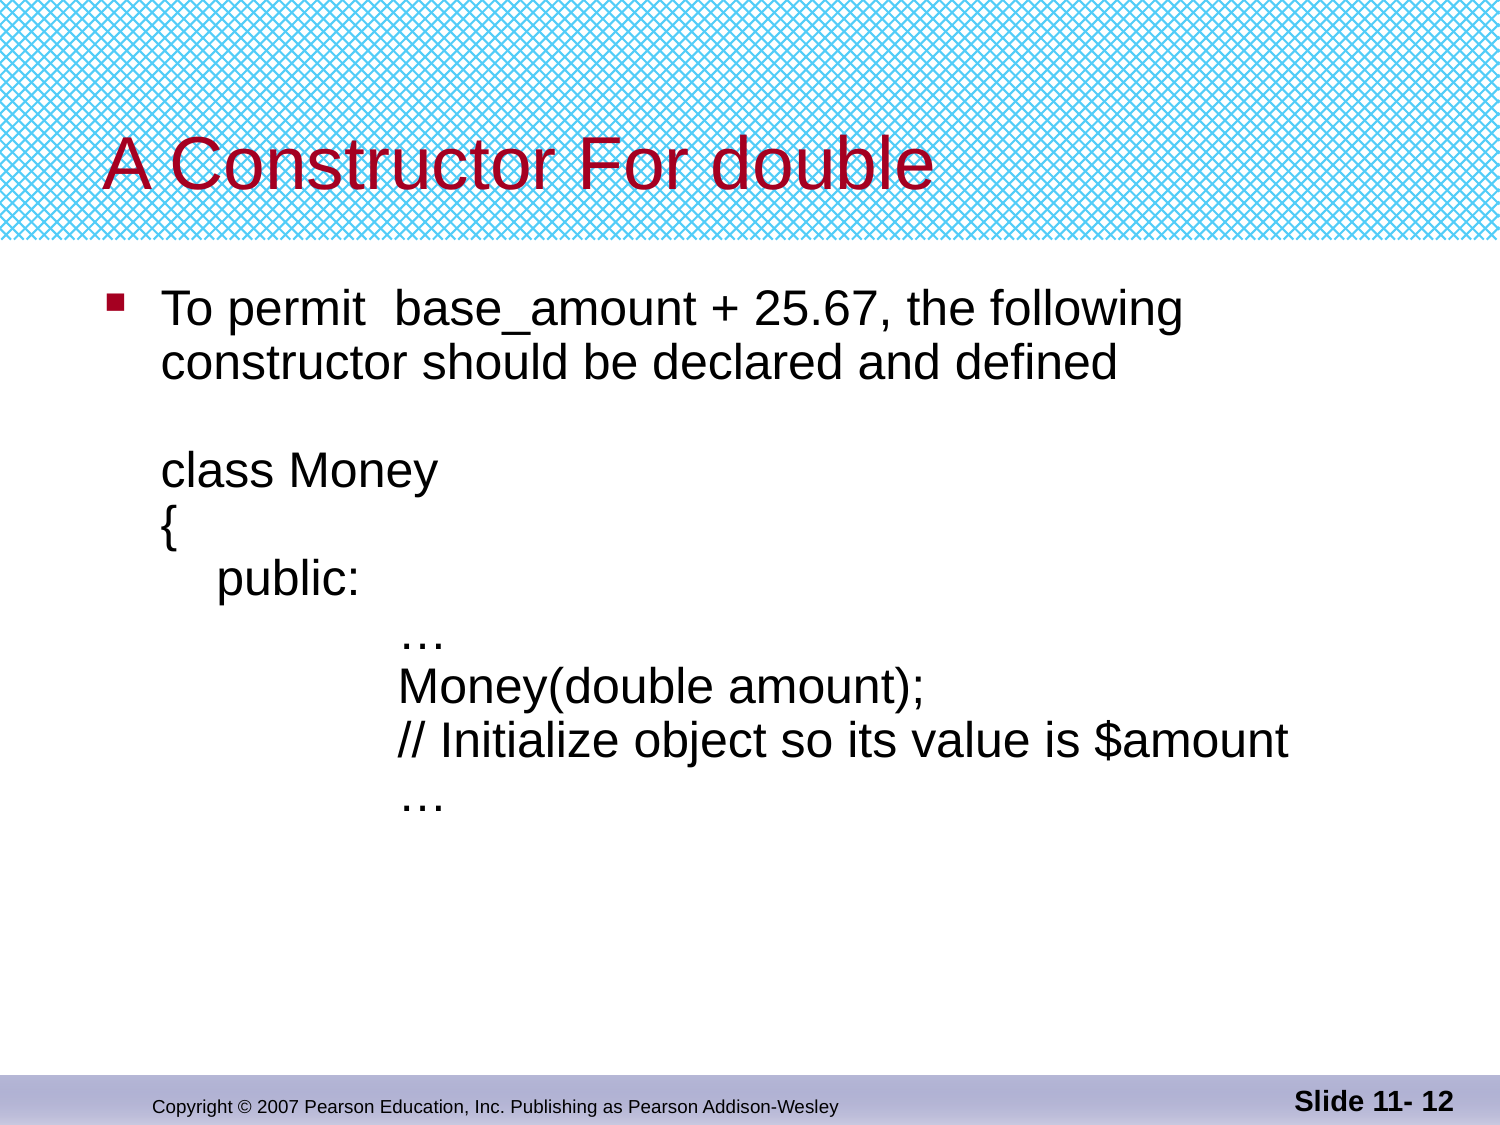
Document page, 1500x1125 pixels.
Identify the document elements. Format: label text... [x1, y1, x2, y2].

slide_number Slide 11- 12 [1156, 1050, 1469, 1125]
title A Constructor For double [87, 49, 1450, 213]
list To permit base_amount + 25.67, the following constructor should be declared and defined class Money { public: … Money(double amount); // Initialize object so its value is $amount … [89, 275, 1450, 1025]
